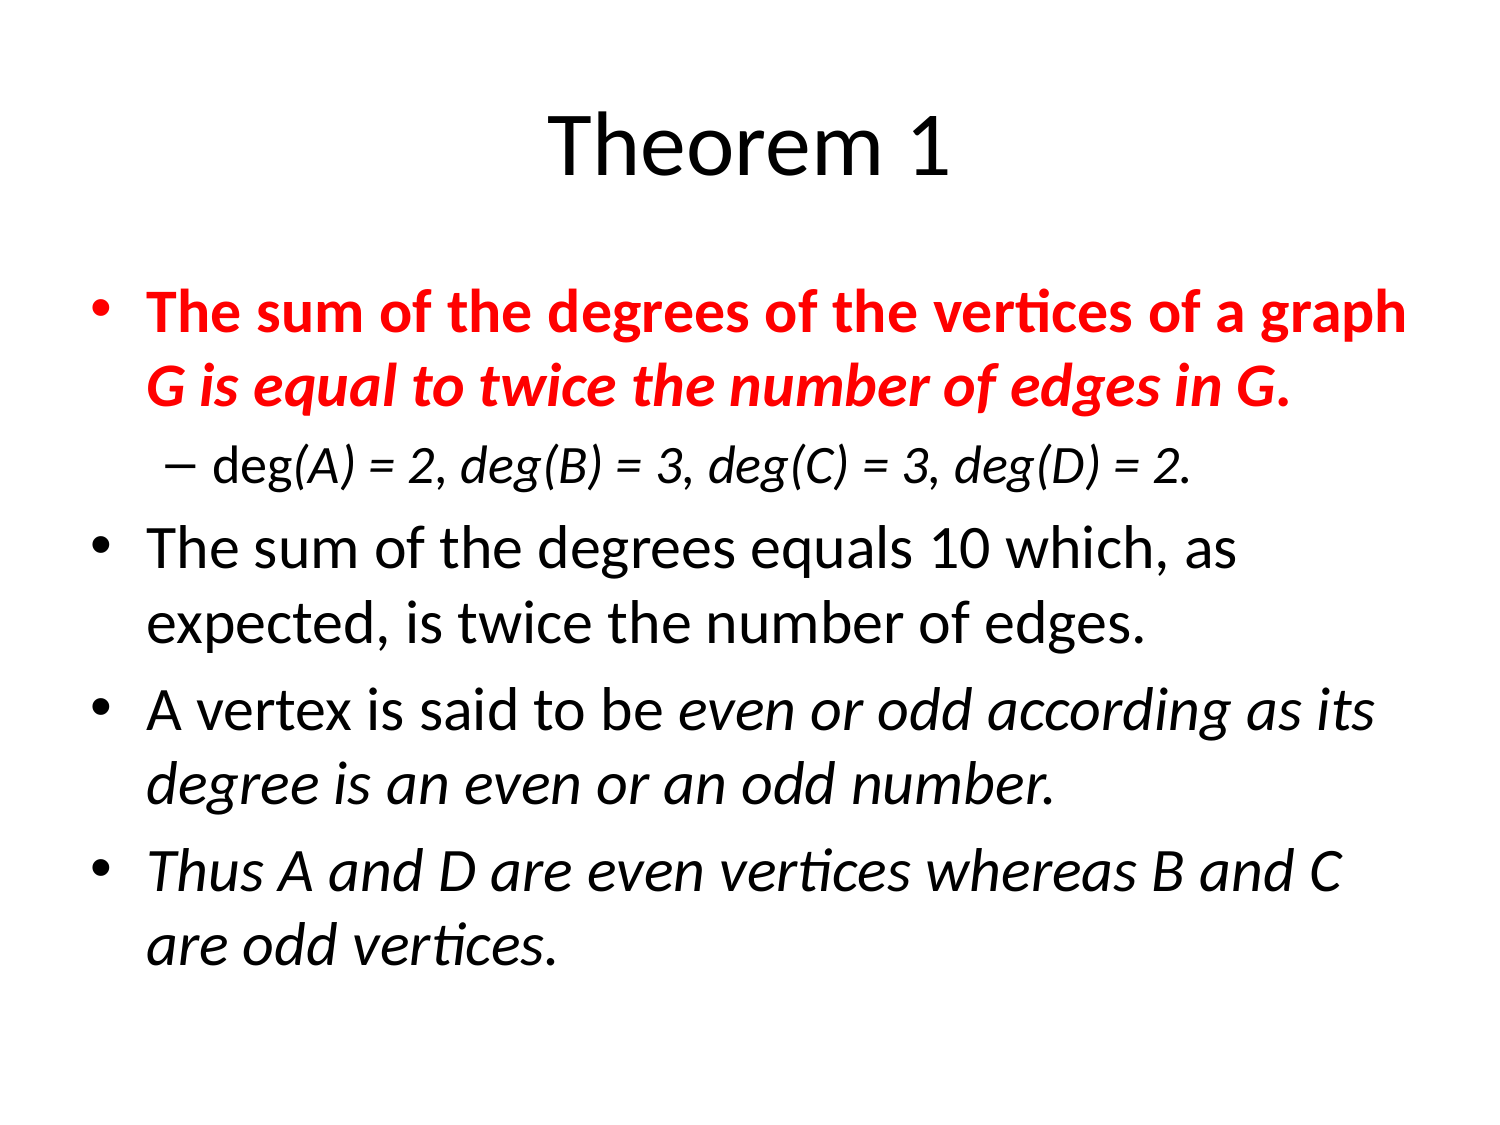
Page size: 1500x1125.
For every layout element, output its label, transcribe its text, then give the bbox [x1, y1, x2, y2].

title Theorem 1 [75, 45, 1425, 233]
list The sum of the degrees of the vertices of a graph G is equal to twice the number of edges in G. deg(A) = 2, deg(B) = 3, deg(C) = 3, deg(D) = 2. The sum of the degrees equals 10 which, as expected, is twice the number of edges. A vertex is said to be even or odd according as its degree is an even or an odd number. Thus A and D are even vertices whereas B and C are odd vertices. [75, 262, 1425, 1005]
